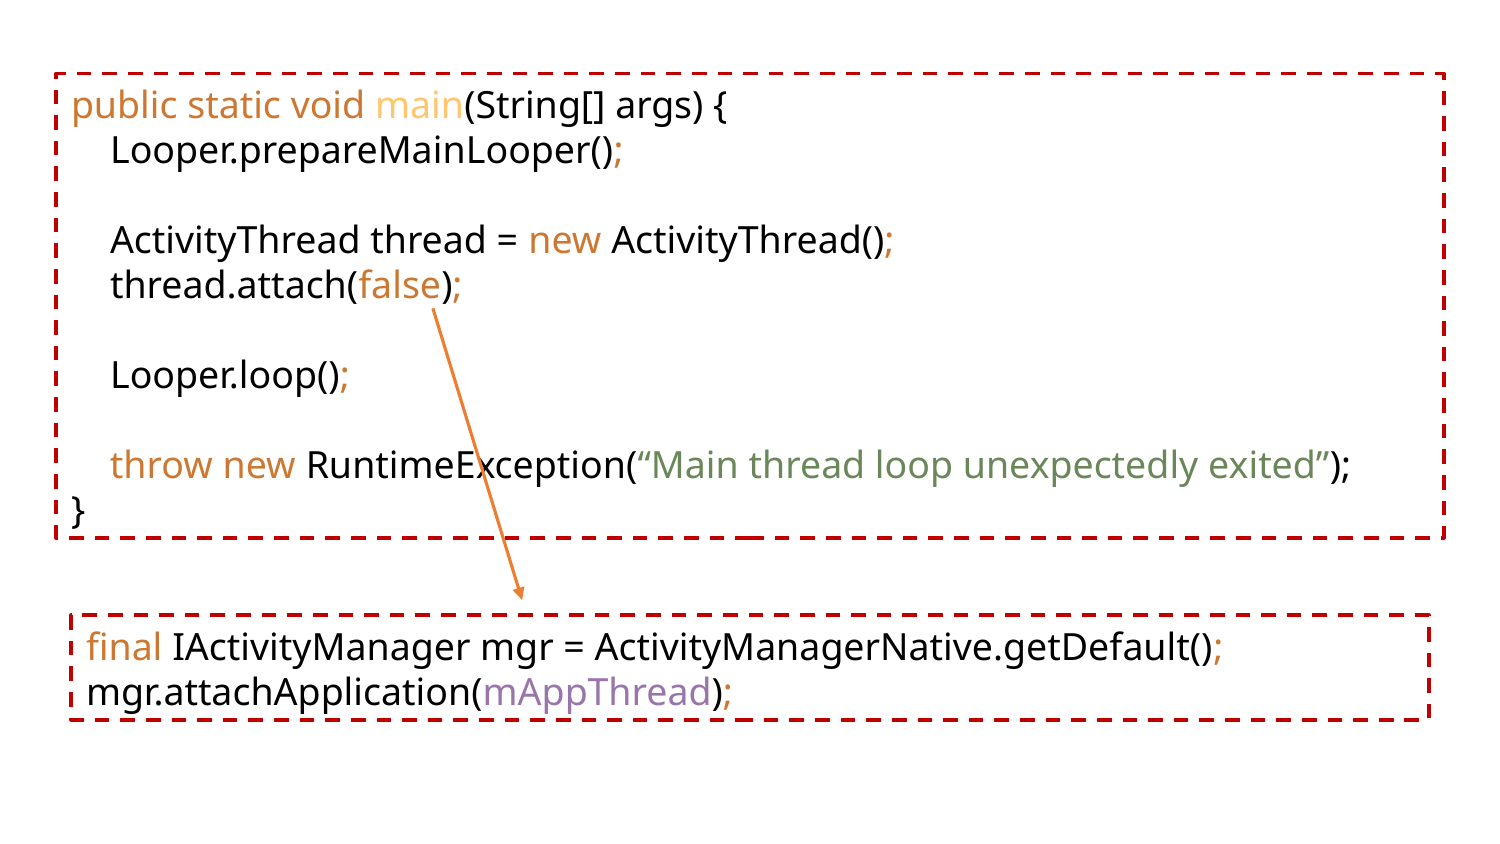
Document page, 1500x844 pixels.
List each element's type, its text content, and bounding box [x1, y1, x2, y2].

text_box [432, 308, 523, 600]
text_box public static void main(String[] args) { Looper.prepareMainLooper(); ActivityThread thread = new ActivityThread(); thread.attach(false); Looper.loop(); throw new RuntimeException(“Main thread loop unexpectedly exited”); } [56, 73, 1444, 539]
text_box final IActivityManager mgr = ActivityManagerNative.getDefault(); mgr.attachApplication(mAppThread); [71, 615, 1429, 720]
